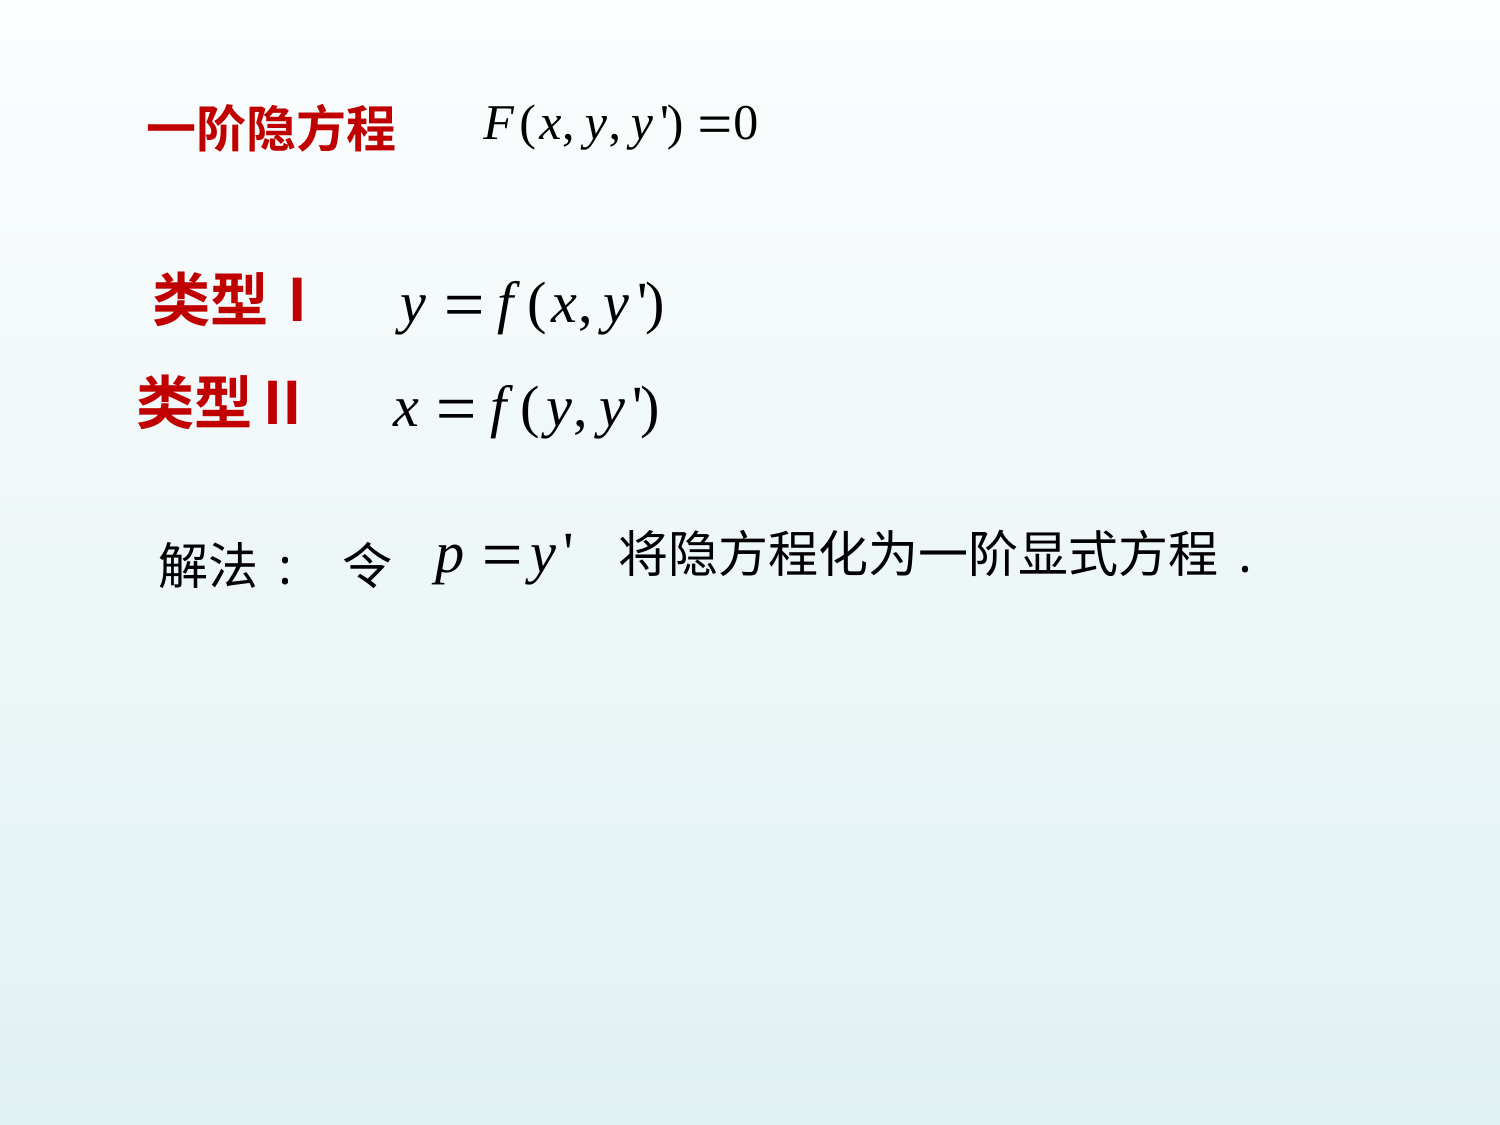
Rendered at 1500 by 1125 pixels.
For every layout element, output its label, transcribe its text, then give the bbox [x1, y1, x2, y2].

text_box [387, 380, 665, 445]
text_box 将隐方程化为一阶显式方程. [603, 515, 1275, 591]
text_box 类型Ⅱ [121, 358, 361, 444]
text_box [425, 526, 576, 592]
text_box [391, 276, 669, 342]
text_box 一阶隐方程 [131, 90, 412, 165]
text_box 解法: 令 [143, 527, 408, 602]
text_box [478, 99, 762, 156]
text_box 类型Ⅰ [137, 255, 342, 341]
